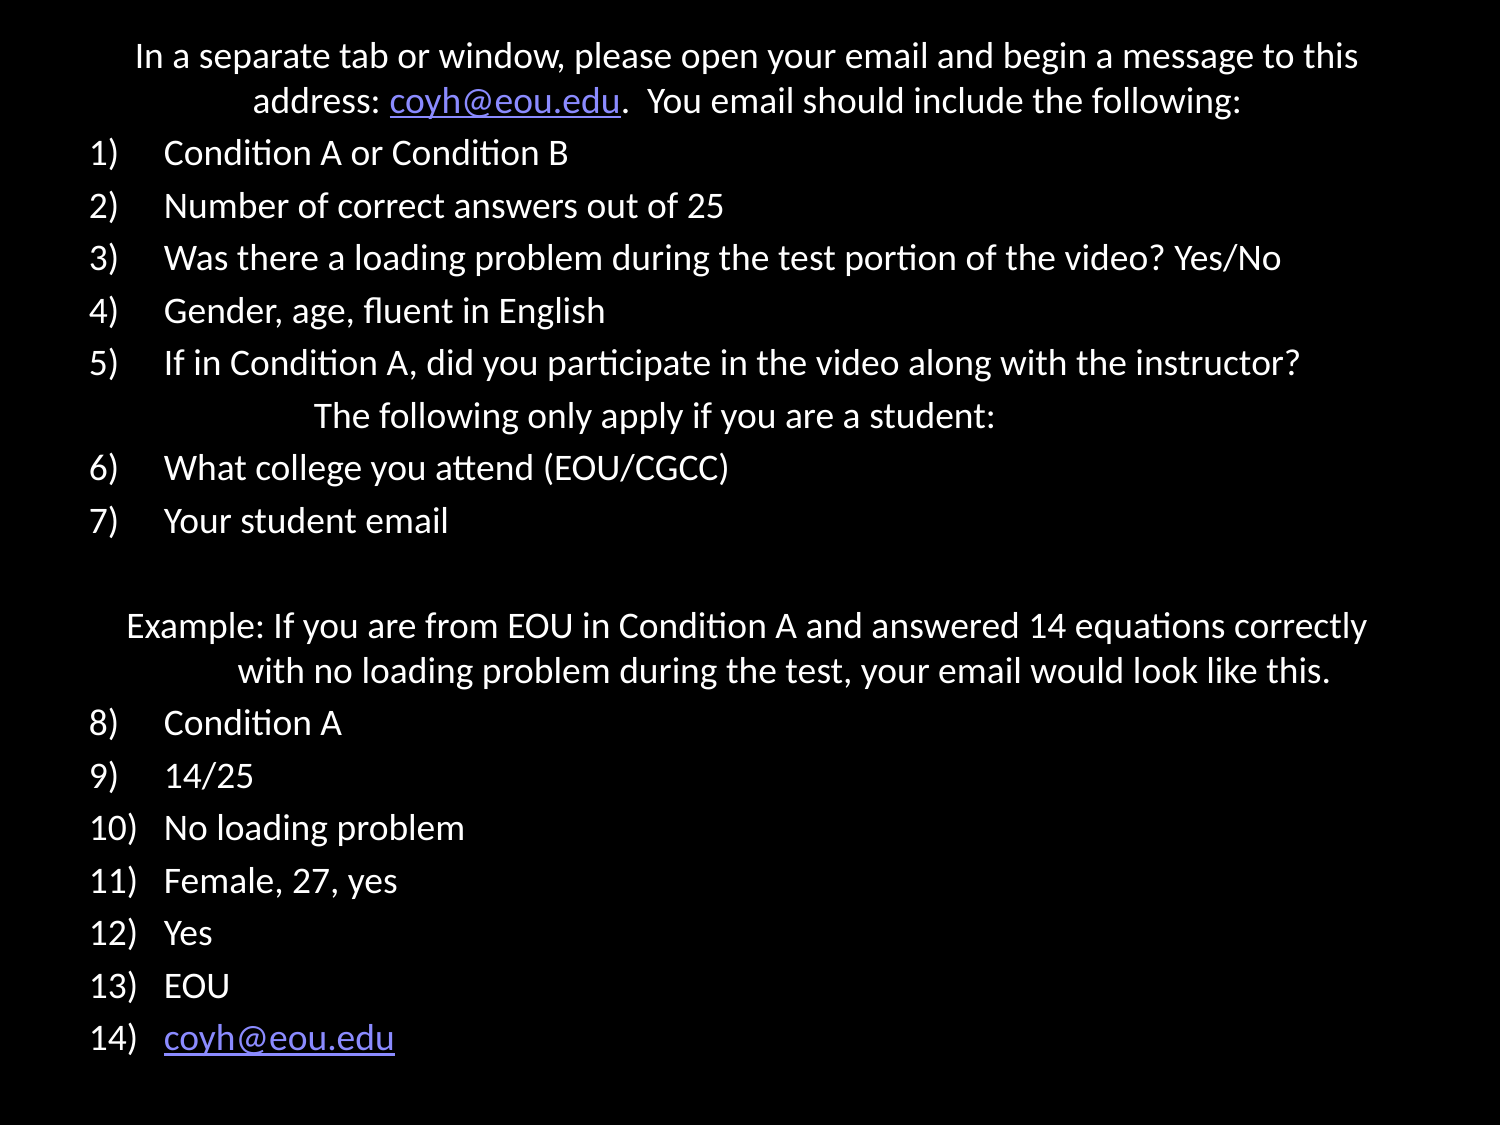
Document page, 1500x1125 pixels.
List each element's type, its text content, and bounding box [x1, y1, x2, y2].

subtitle In a separate tab or window, please open your email and begin a message to this address: coyh@eou.edu. You email should include the following: Condition A or Condition B Number of correct answers out of 25 Was there a loading problem during the test portion of the video? Yes/No Gender, age, fluent in English If in Condition A, did you participate in the video along with the instructor? The following only apply if you are a student: What college you attend (EOU/CGCC) Your student email Example: If you are from EOU in Condition A and answered 14 equations correctly with no loading problem during the test, your email would look like this. Condition A 14/25 No loading problem Female, 27, yes Yes EOU coyh@eou.edu [74, 23, 1422, 1101]
